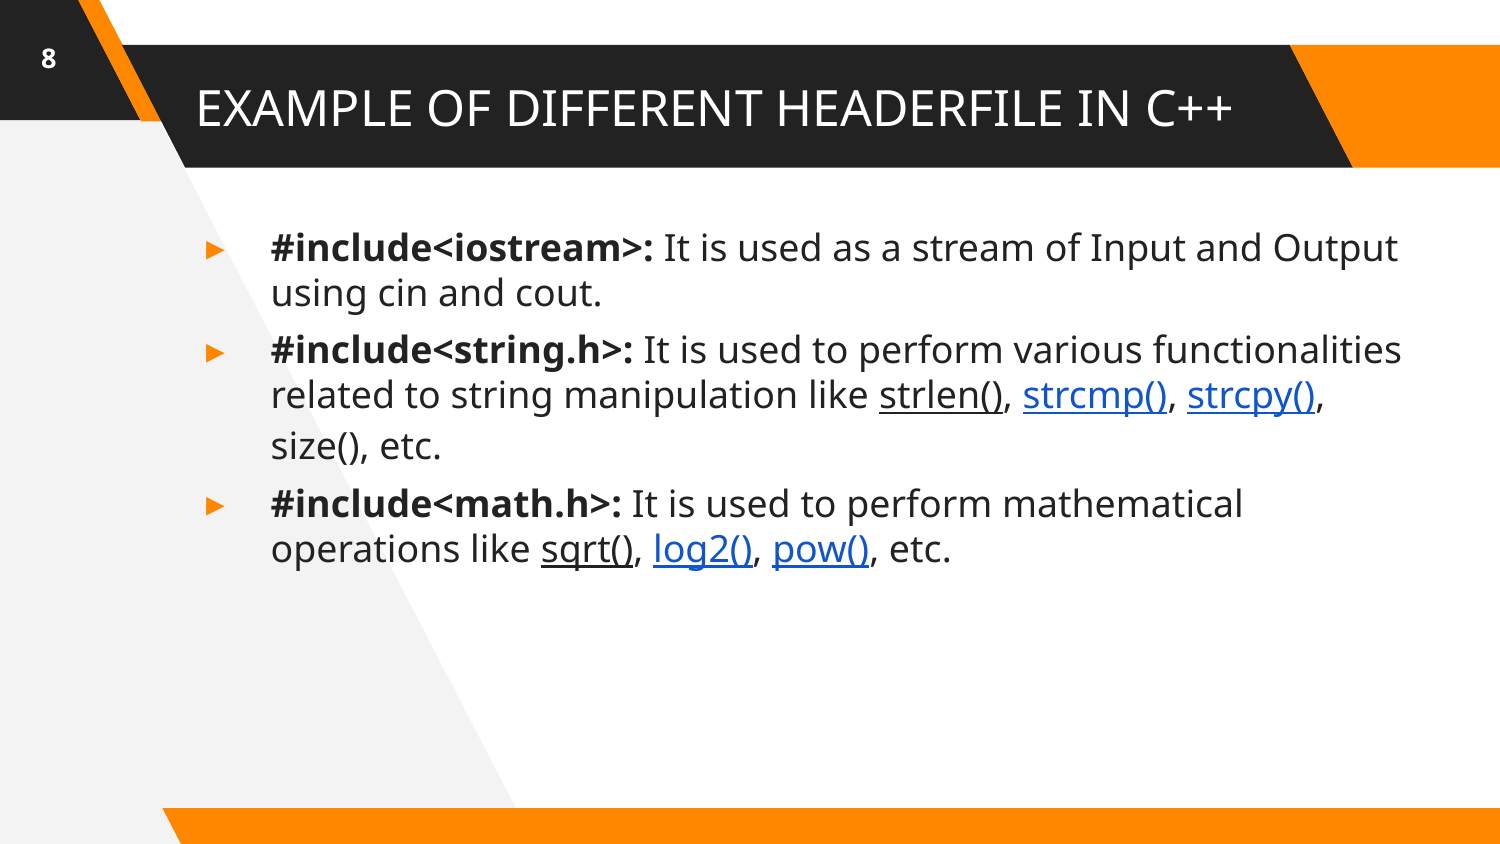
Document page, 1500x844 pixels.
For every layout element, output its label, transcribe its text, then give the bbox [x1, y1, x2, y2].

title EXAMPLE OF DIFFERENT HEADERFILE IN C++ [180, 44, 1424, 168]
slide_number 8 [0, 0, 98, 121]
list #include<iostream>: It is used as a stream of Input and Output using cin and cout. #include<string.h>: It is used to perform various functionalities related to string manipulation like strlen(), strcmp(), strcpy(), size(), etc. #include<math.h>: It is used to perform mathematical operations like sqrt(), log2(), pow(), etc. [180, 208, 1424, 796]
